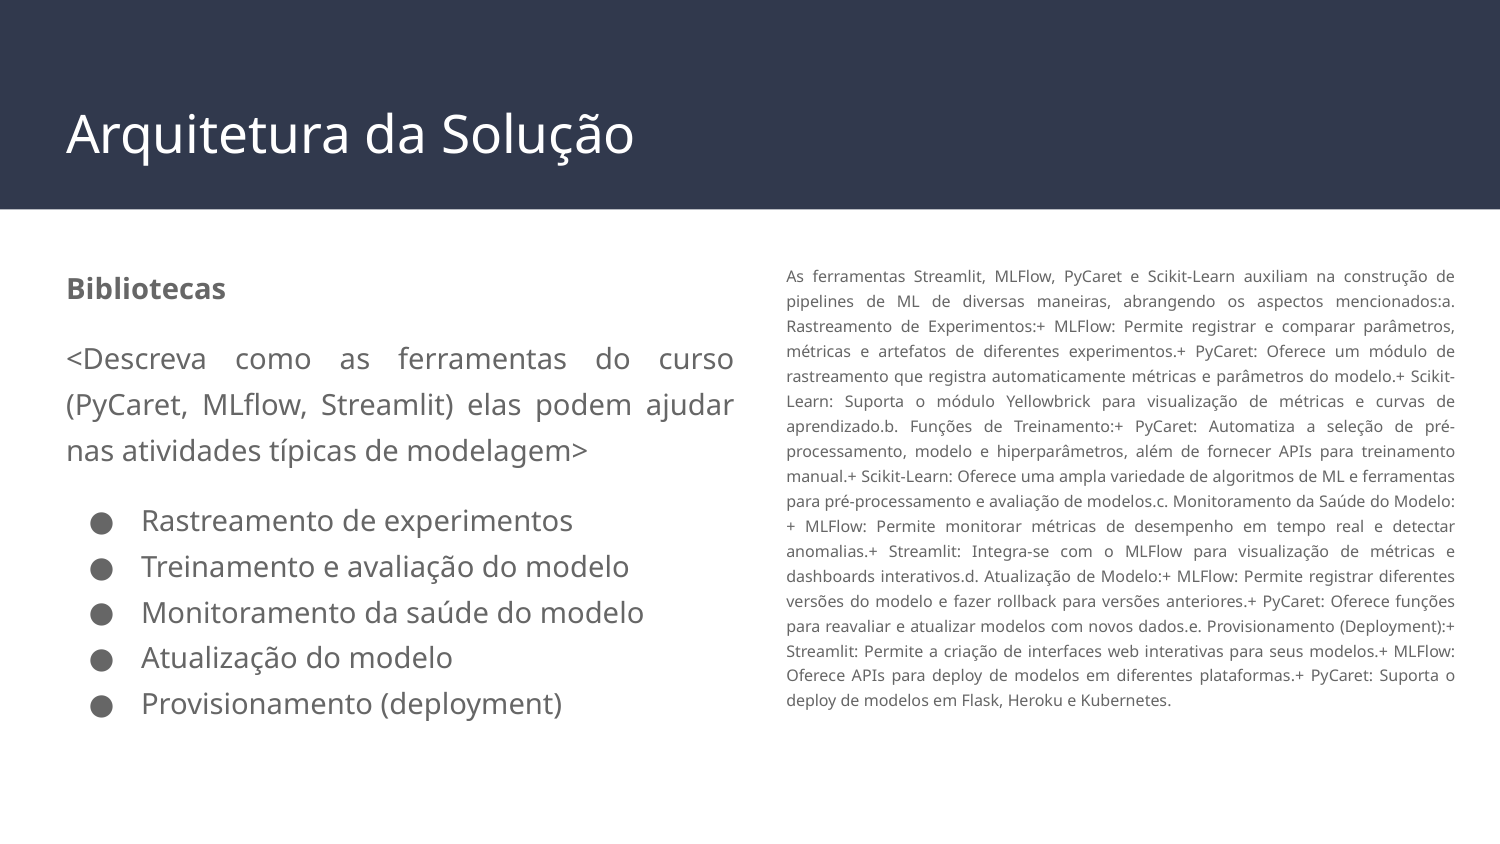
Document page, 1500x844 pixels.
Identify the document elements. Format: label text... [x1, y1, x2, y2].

list Bibliotecas <Descreva como as ferramentas do curso (PyCaret, MLflow, Streamlit) elas podem ajudar nas atividades típicas de modelagem> Rastreamento de experimentos Treinamento e avaliação do modelo Monitoramento da saúde do modelo Atualização do modelo Provisionamento (deployment) [51, 247, 750, 752]
list As ferramentas Streamlit, MLFlow, PyCaret e Scikit-Learn auxiliam na construção de pipelines de ML de diversas maneiras, abrangendo os aspectos mencionados:a. Rastreamento de Experimentos:+ MLFlow: Permite registrar e comparar parâmetros, métricas e artefatos de diferentes experimentos.+ PyCaret: Oferece um módulo de rastreamento que registra automaticamente métricas e parâmetros do modelo.+ Scikit-Learn: Suporta o módulo Yellowbrick para visualização de métricas e curvas de aprendizado.b. Funções de Treinamento:+ PyCaret: Automatiza a seleção de pré-processamento, modelo e hiperparâmetros, além de fornecer APIs para treinamento manual.+ Scikit-Learn: Oferece uma ampla variedade de algoritmos de ML e ferramentas para pré-processamento e avaliação de modelos.c. Monitoramento da Saúde do Modelo:+ MLFlow: Permite monitorar métricas de desempenho em tempo real e detectar anomalias.+ Streamlit: Integra-se com o MLFlow para visualização de métricas e dashboards interativos.d. Atualização de Modelo:+ MLFlow: Permite registrar diferentes versões do modelo e fazer rollback para versões anteriores.+ PyCaret: Oferece funções para reavaliar e atualizar modelos com novos dados.e. Provisionamento (Deployment):+ Streamlit: Permite a criação de interfaces web interativas para seus modelos.+ MLFlow: Oferece APIs para deploy de modelos em diferentes plataformas.+ PyCaret: Suporta o deploy de modelos em Flask, Heroku e Kubernetes. [771, 247, 1471, 752]
title Arquitetura da Solução [51, 82, 1449, 185]
